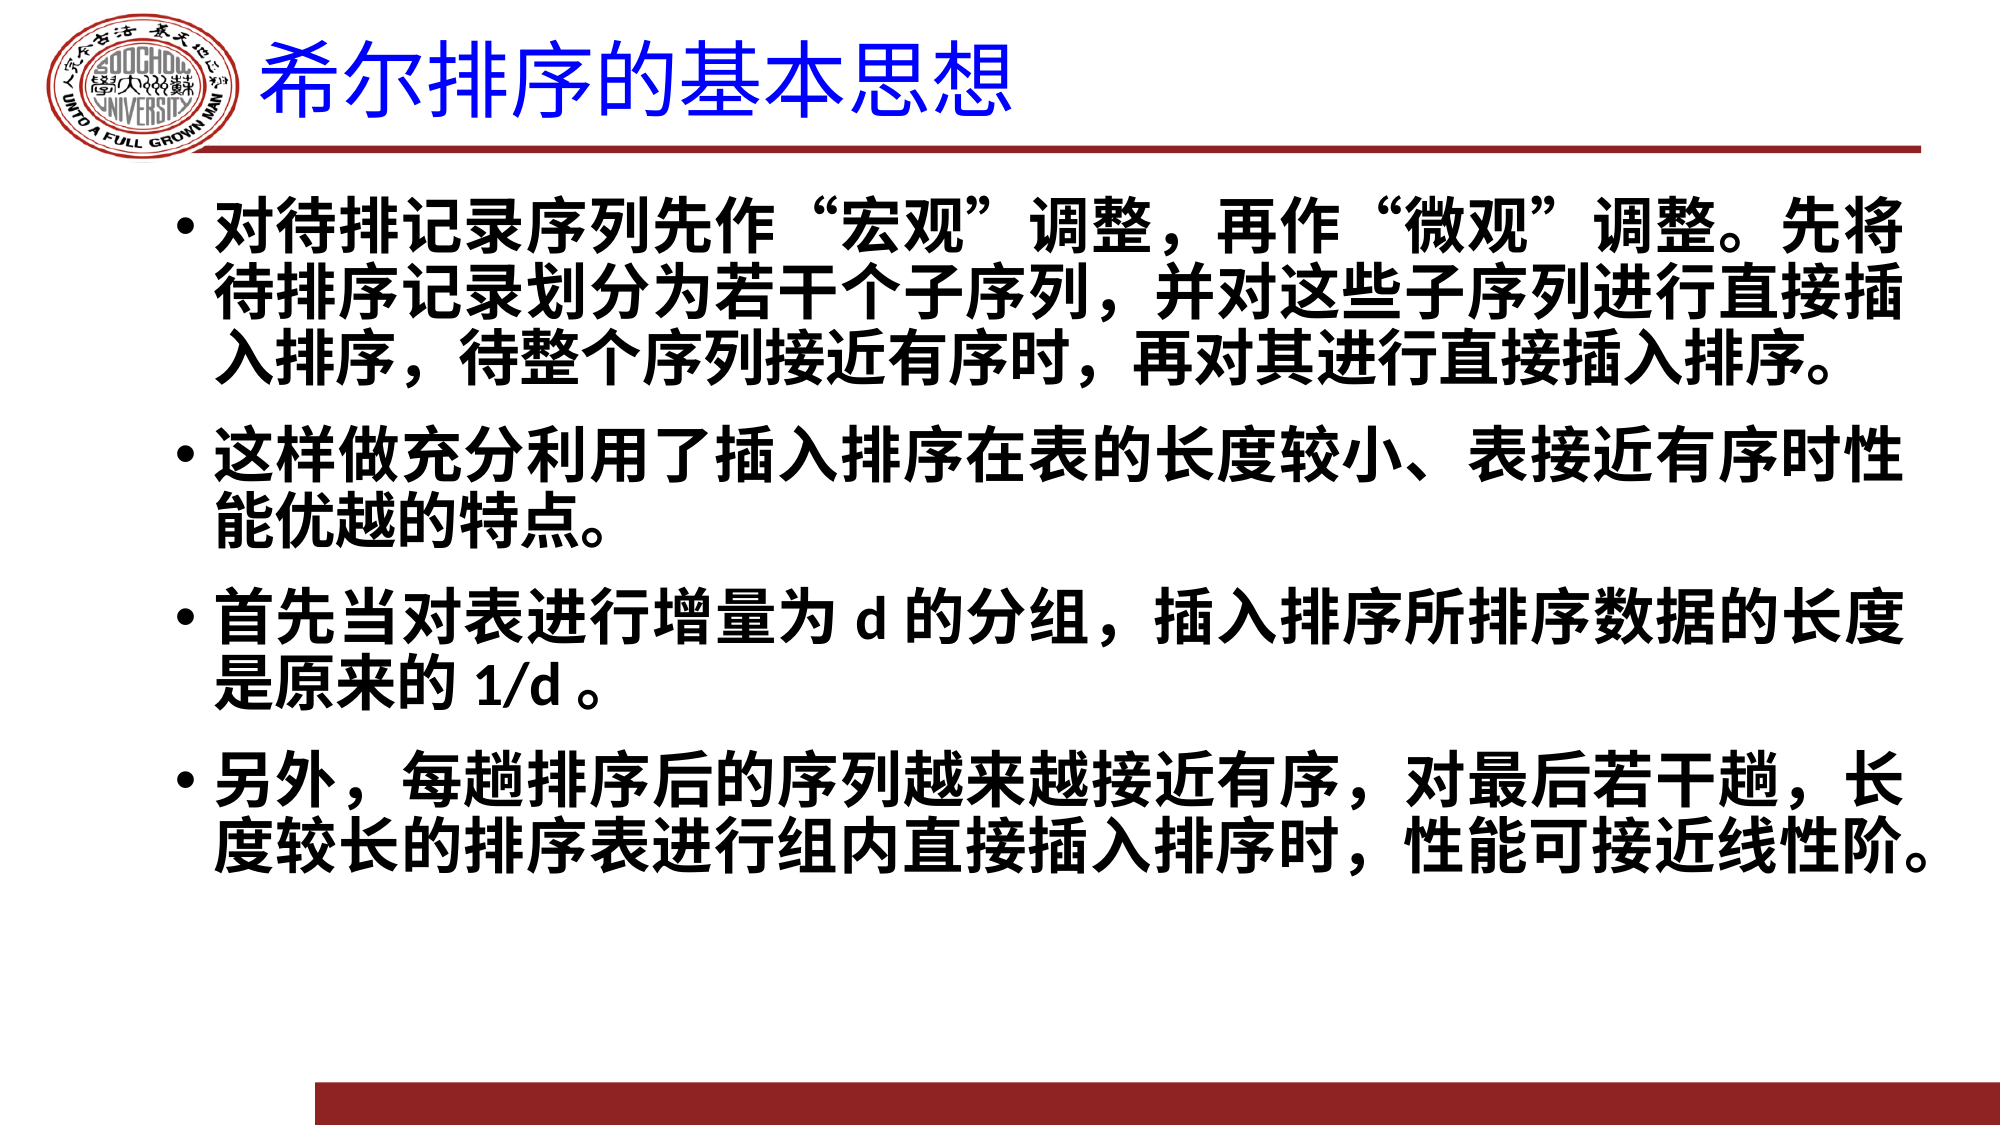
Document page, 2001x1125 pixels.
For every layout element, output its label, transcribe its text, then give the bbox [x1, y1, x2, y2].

title 希尔排序的基本思想 [242, 30, 1922, 138]
list 对待排记录序列先作“宏观”调整，再作“微观”调整。先将待排序记录划分为若干个子序列，并对这些子序列进行直接插入排序，待整个序列接近有序时，再对其进行直接插入排序。 这样做充分利用了插入排序在表的长度较小、表接近有序时性能优越的特点。 首先当对表进行增量为d的分组，插入排序所排序数据的长度是原来的1/d。 另外，每趟排序后的序列越来越接近有序，对最后若干趟，长度较长的排序表进行组内直接插入排序时，性能可接近线性阶。 [159, 188, 1922, 987]
picture [40, 9, 246, 163]
